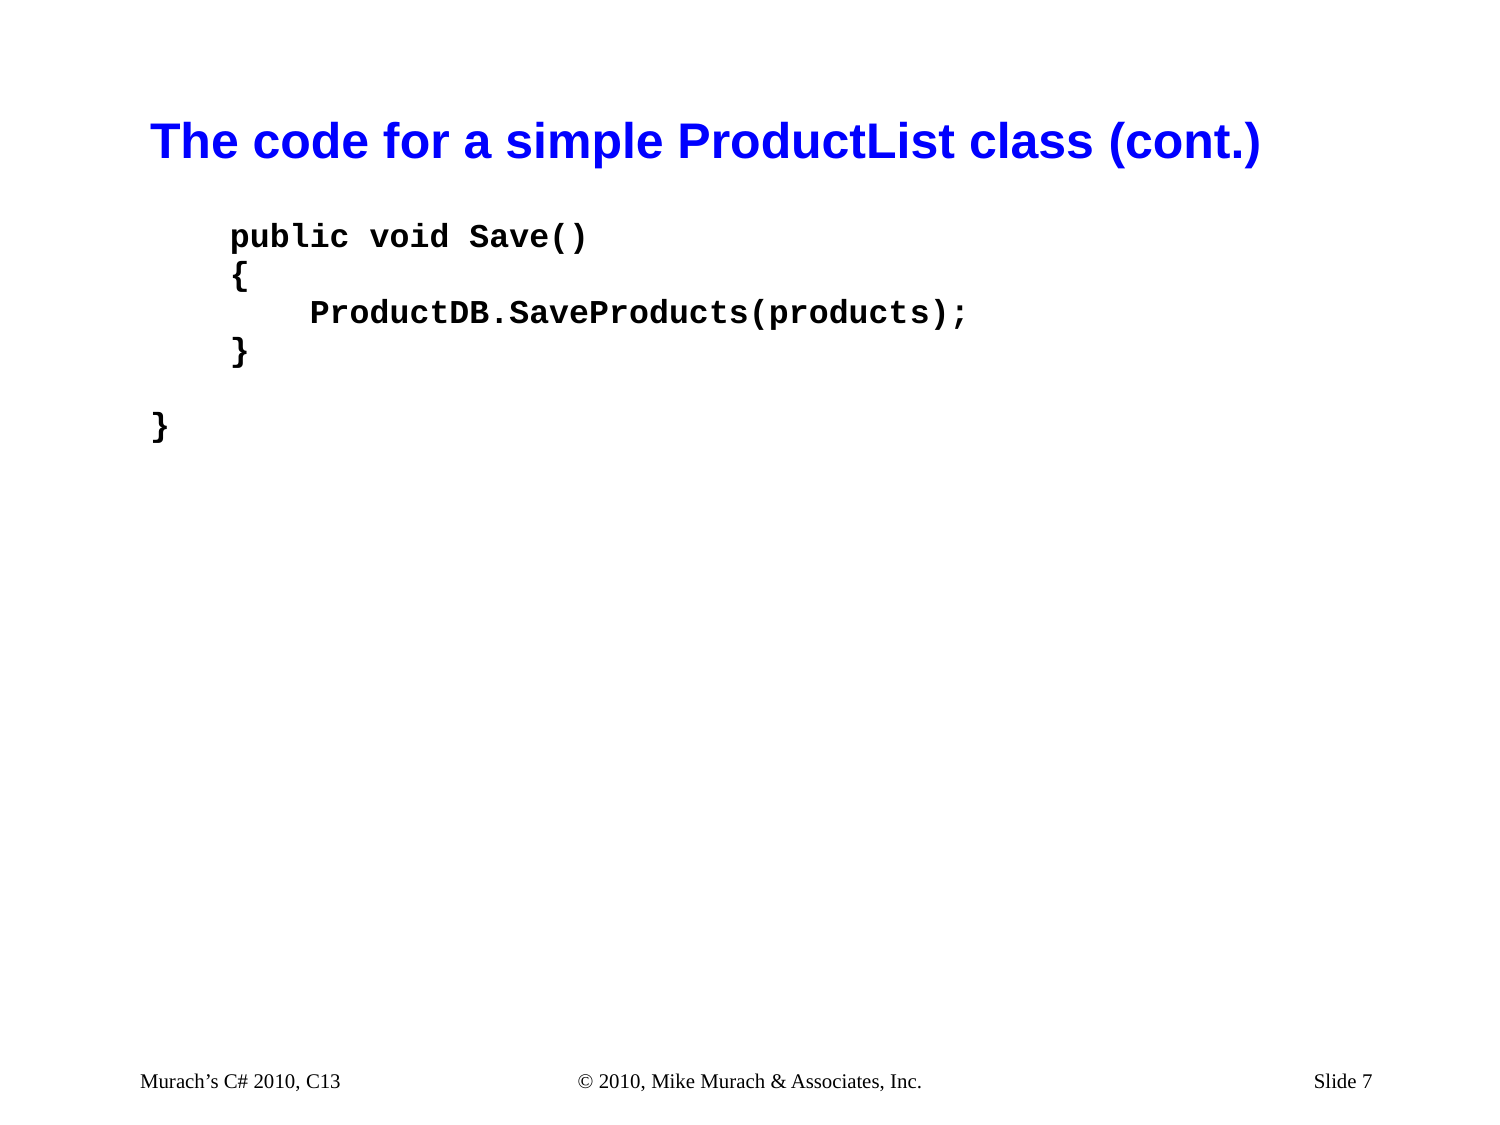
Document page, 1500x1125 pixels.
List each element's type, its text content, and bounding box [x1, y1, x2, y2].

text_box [149, 112, 1352, 448]
footer © 2010, Mike Murach & Associates, Inc. [474, 1025, 1025, 1100]
slide_number Murach’s C# 2010, C13 [125, 1025, 450, 1100]
slide_number Slide 7 [1074, 1025, 1388, 1100]
